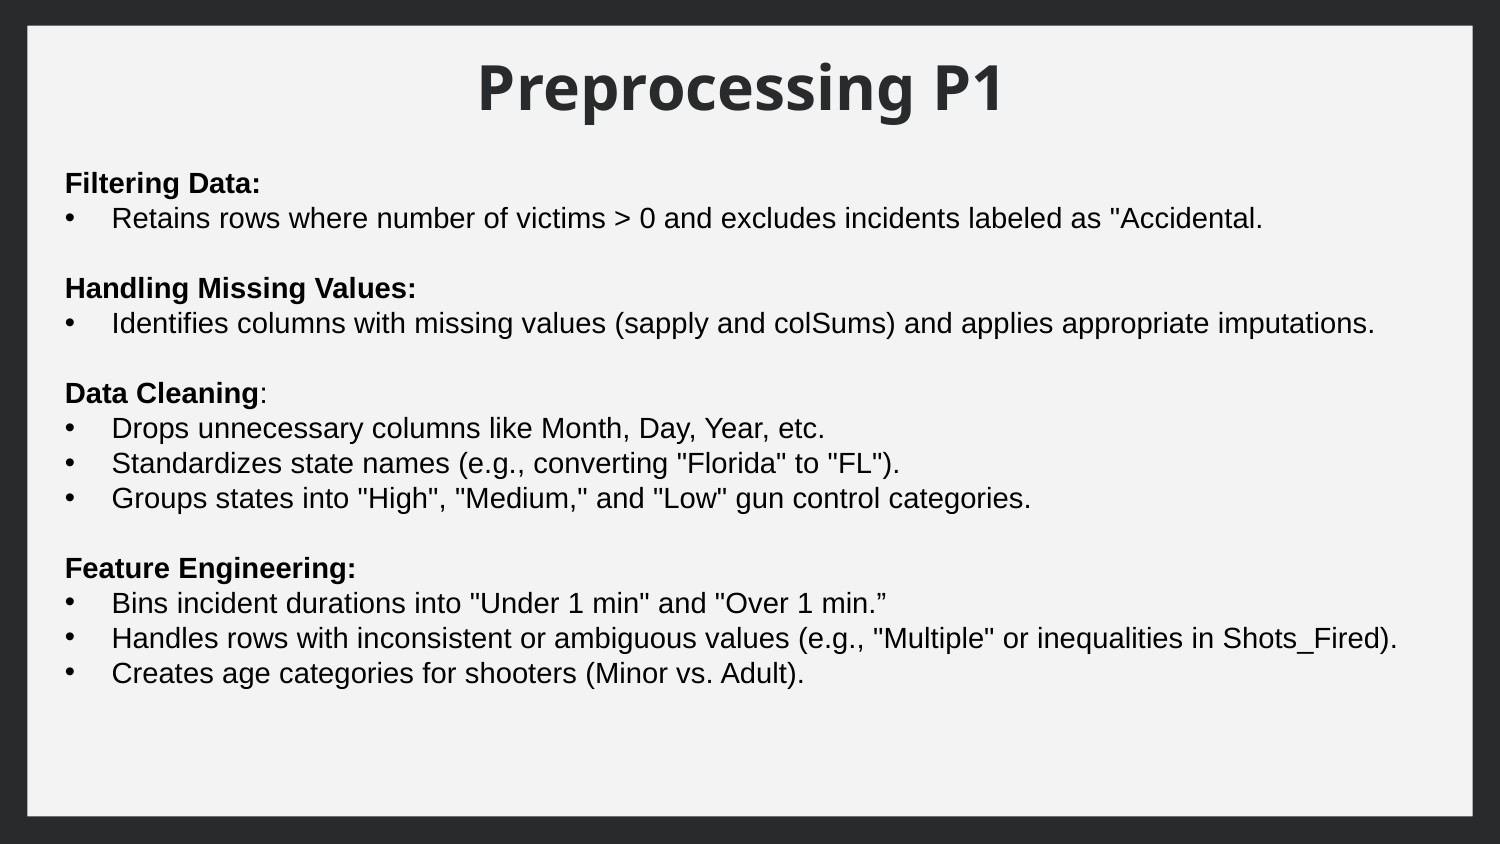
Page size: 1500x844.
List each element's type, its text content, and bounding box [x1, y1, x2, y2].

text_box Filtering Data: Retains rows where number of victims > 0 and excludes incidents labeled as "Accidental. Handling Missing Values: Identifies columns with missing values (sapply and colSums) and applies appropriate imputations. Data Cleaning: Drops unnecessary columns like Month, Day, Year, etc. Standardizes state names (e.g., converting "Florida" to "FL"). Groups states into "High", "Medium," and "Low" gun control categories. Feature Engineering: Bins incident durations into "Under 1 min" and "Over 1 min.” Handles rows with inconsistent or ambiguous values (e.g., "Multiple" or inequalities in Shots_Fired). Creates age categories for shooters (Minor vs. Adult). [50, 157, 1450, 767]
title Preprocessing P1 [110, 33, 1375, 128]
